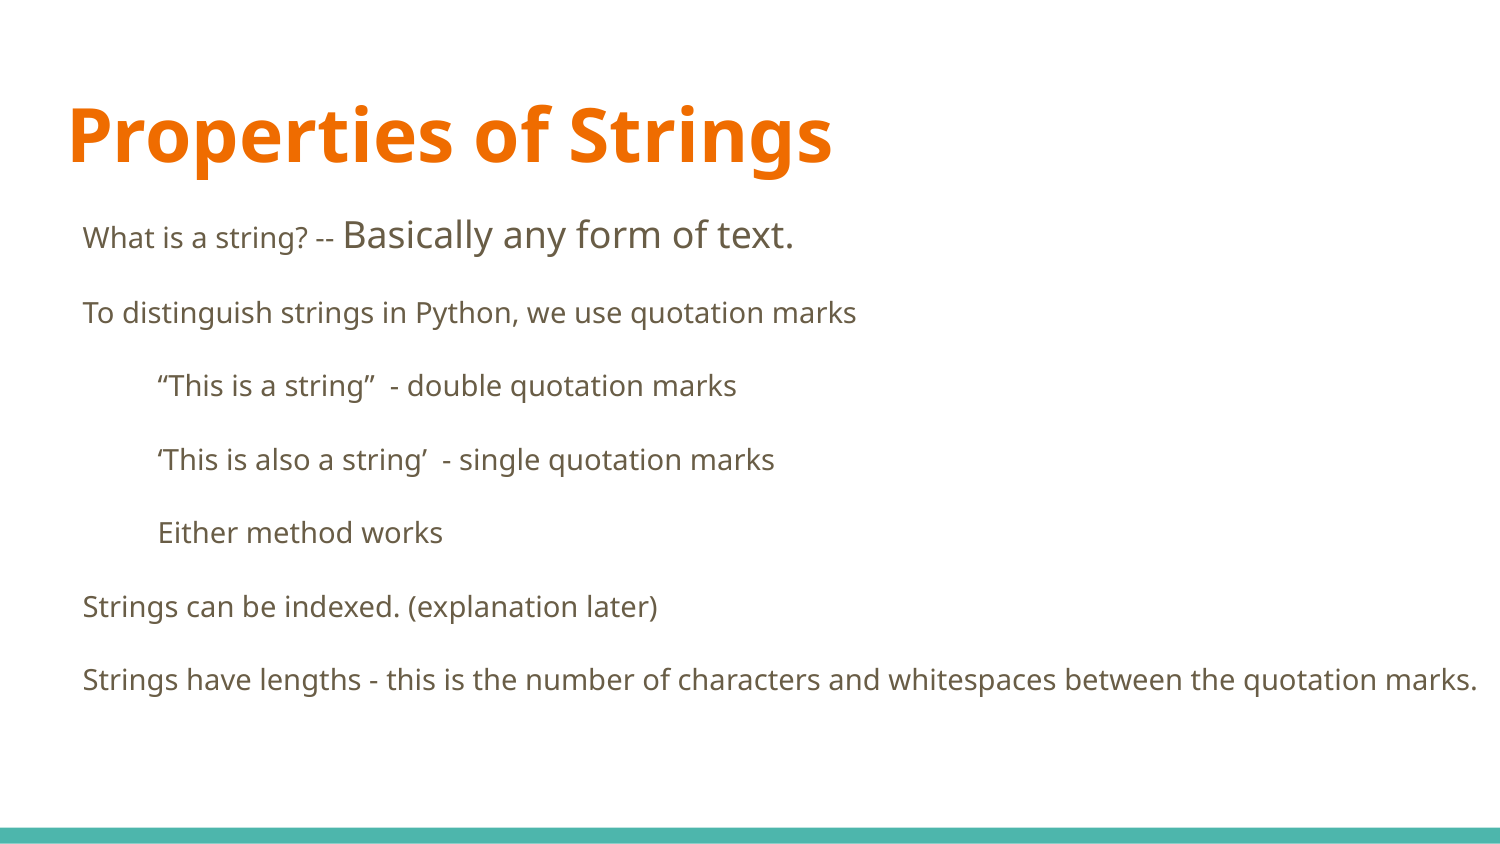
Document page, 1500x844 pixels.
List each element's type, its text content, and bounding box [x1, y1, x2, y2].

list What is a string? -- Basically any form of text. To distinguish strings in Python, we use quotation marks “This is a string” - double quotation marks ‘This is also a string’ - single quotation marks Either method works Strings can be indexed. (explanation later) Strings have lengths - this is the number of characters and whitespaces between the quotation marks. [51, 189, 1500, 731]
title Properties of Strings [51, 72, 1449, 189]
